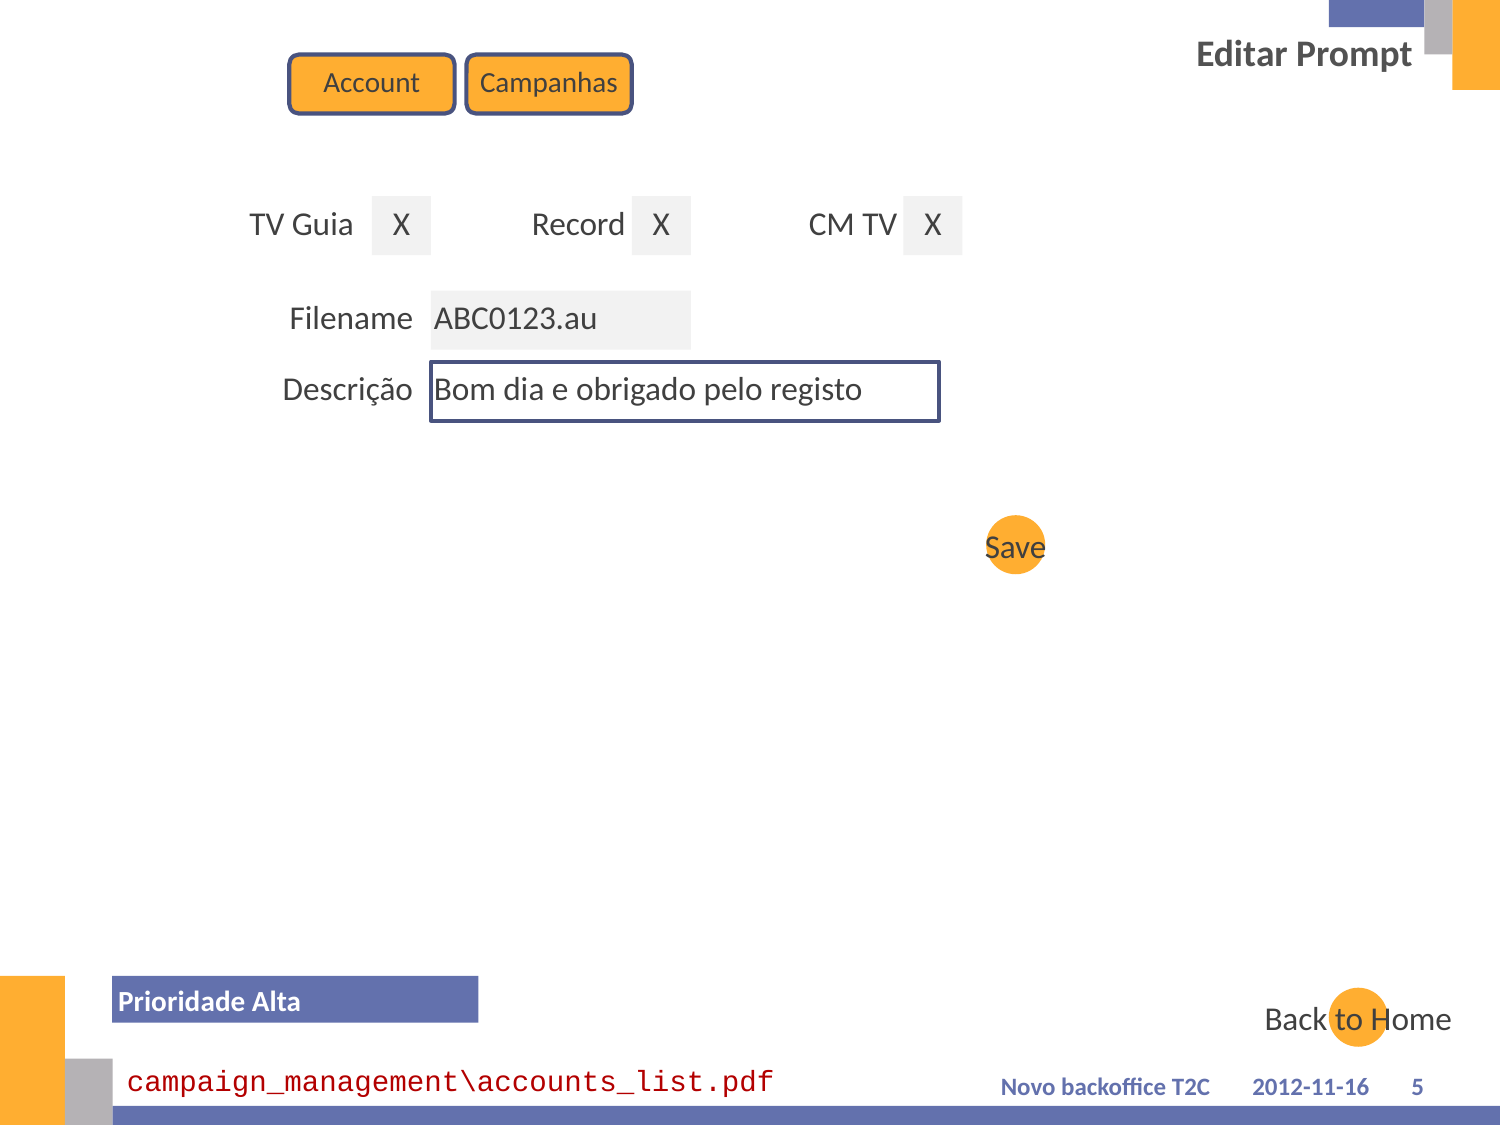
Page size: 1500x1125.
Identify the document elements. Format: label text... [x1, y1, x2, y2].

text_box Prioridade Alta [112, 975, 479, 1023]
text_box Save [984, 513, 1048, 577]
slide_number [1234, 1058, 1388, 1101]
text_box X [634, 194, 693, 257]
text_box campaign_management\accounts_list.pdf [112, 1055, 892, 1105]
text_box Campanhas [464, 52, 634, 116]
text_box Filename [252, 289, 421, 352]
text_box Bom dia e obrigado pelo registo [429, 360, 941, 423]
slide_number 5 [1399, 1058, 1459, 1101]
title Editar Prompt [716, 22, 1428, 82]
text_box CM TV [736, 194, 906, 257]
text_box Descrição [252, 360, 421, 423]
text_box Back to Home [1326, 985, 1390, 1049]
text_box X [906, 194, 965, 257]
text_box Account [287, 52, 457, 116]
text_box TV Guia [193, 194, 362, 257]
footer Novo backoffice T2C [927, 1058, 1223, 1101]
text_box X [370, 194, 433, 257]
text_box Record [464, 194, 634, 257]
text_box ABC0123.au [429, 289, 693, 352]
